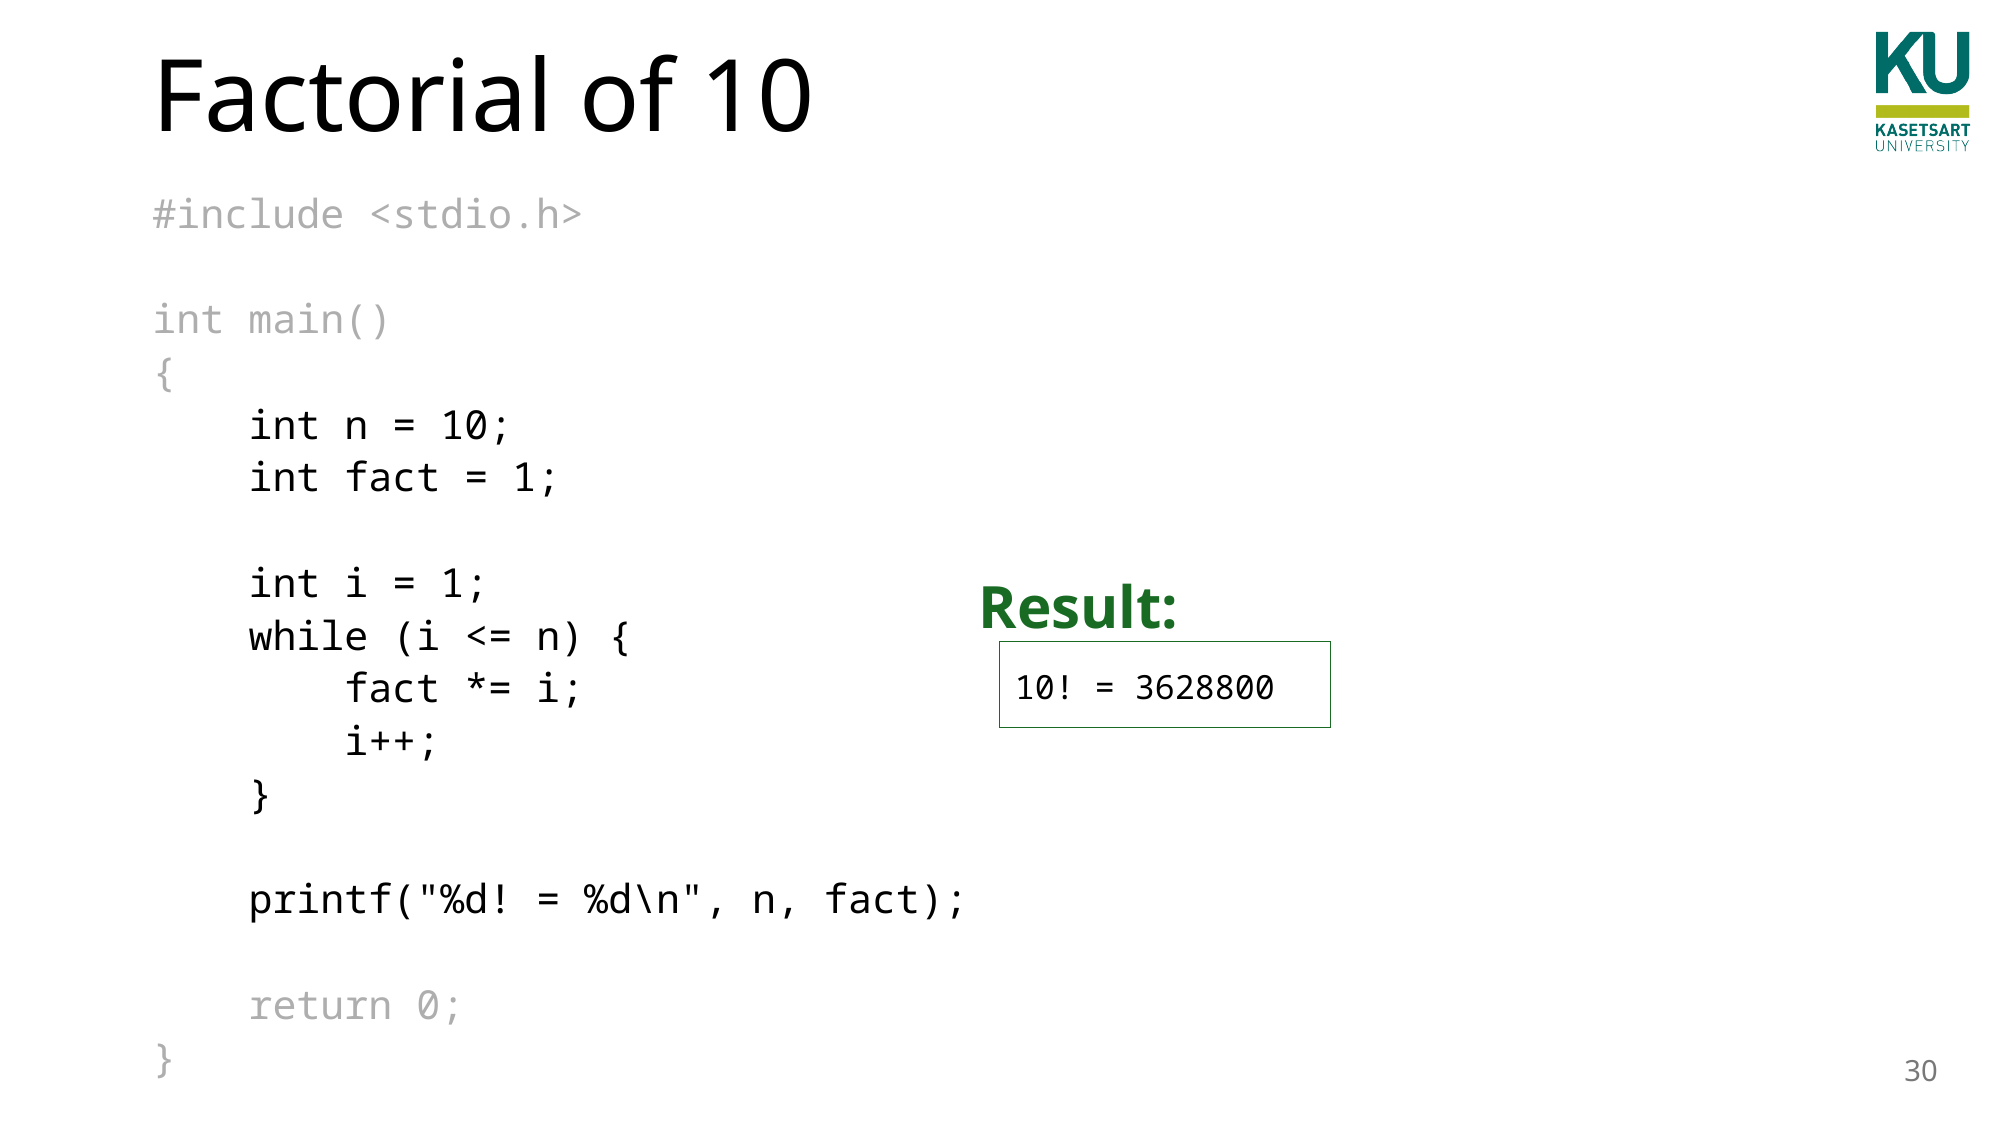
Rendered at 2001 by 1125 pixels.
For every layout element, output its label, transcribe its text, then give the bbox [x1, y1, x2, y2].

picture [1862, 22, 1980, 161]
title Factorial of 10 [137, 37, 1838, 161]
list #include <stdio.h> int main() { int n = 10; int fact = 1; int i = 1; while (i <= n) { fact *= i; i++; } printf("%d! = %d\n", n, fact); return 0; } [137, 175, 1863, 1088]
text_box 10! = 3628800 [999, 641, 1331, 728]
text_box Result: [963, 562, 1194, 648]
slide_number 30 [1887, 1042, 1955, 1103]
